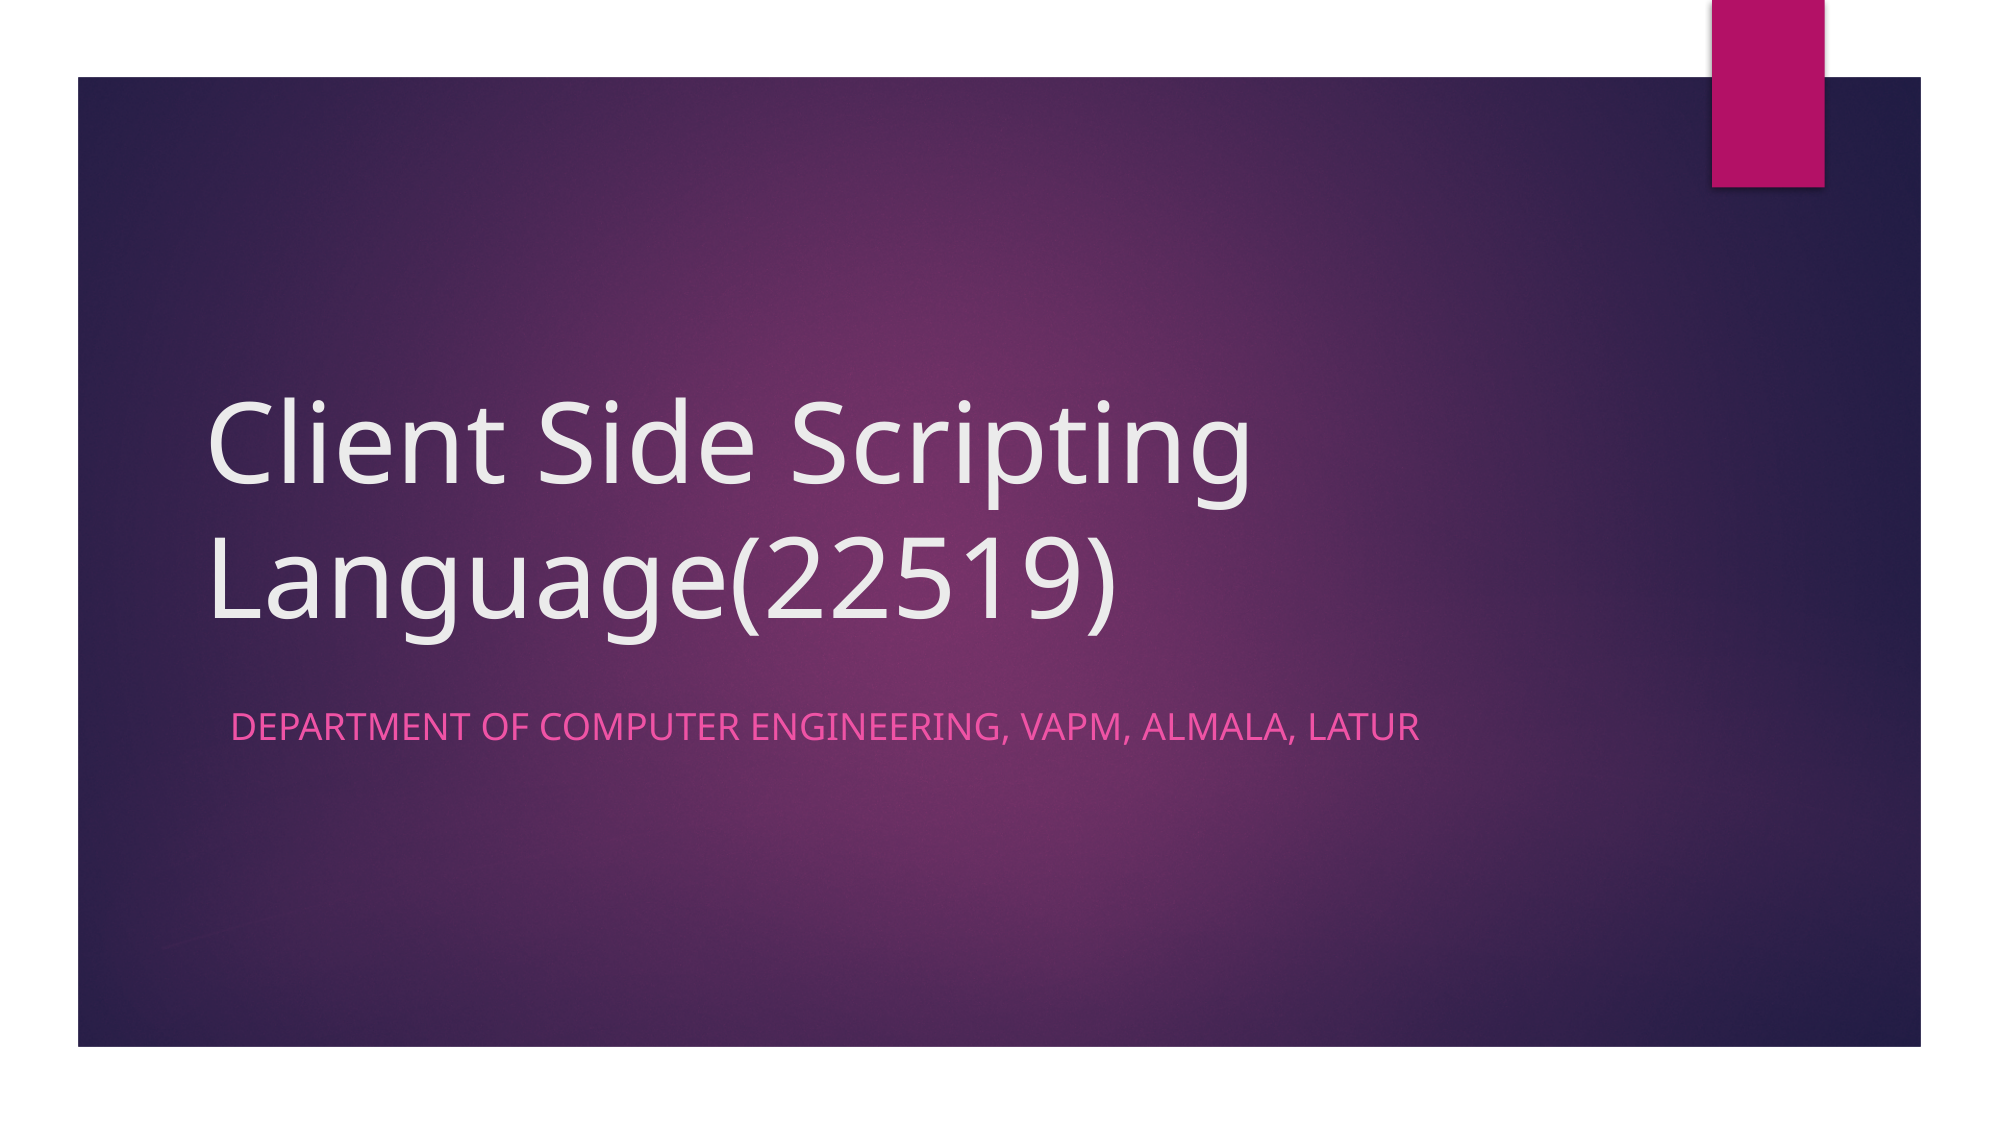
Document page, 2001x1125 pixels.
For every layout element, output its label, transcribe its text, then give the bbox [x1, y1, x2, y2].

subtitle Department of Computer Engineering, VAPM, Almala, Latur [214, 695, 1663, 872]
title Client Side Scripting Language(22519) [189, 344, 1638, 784]
